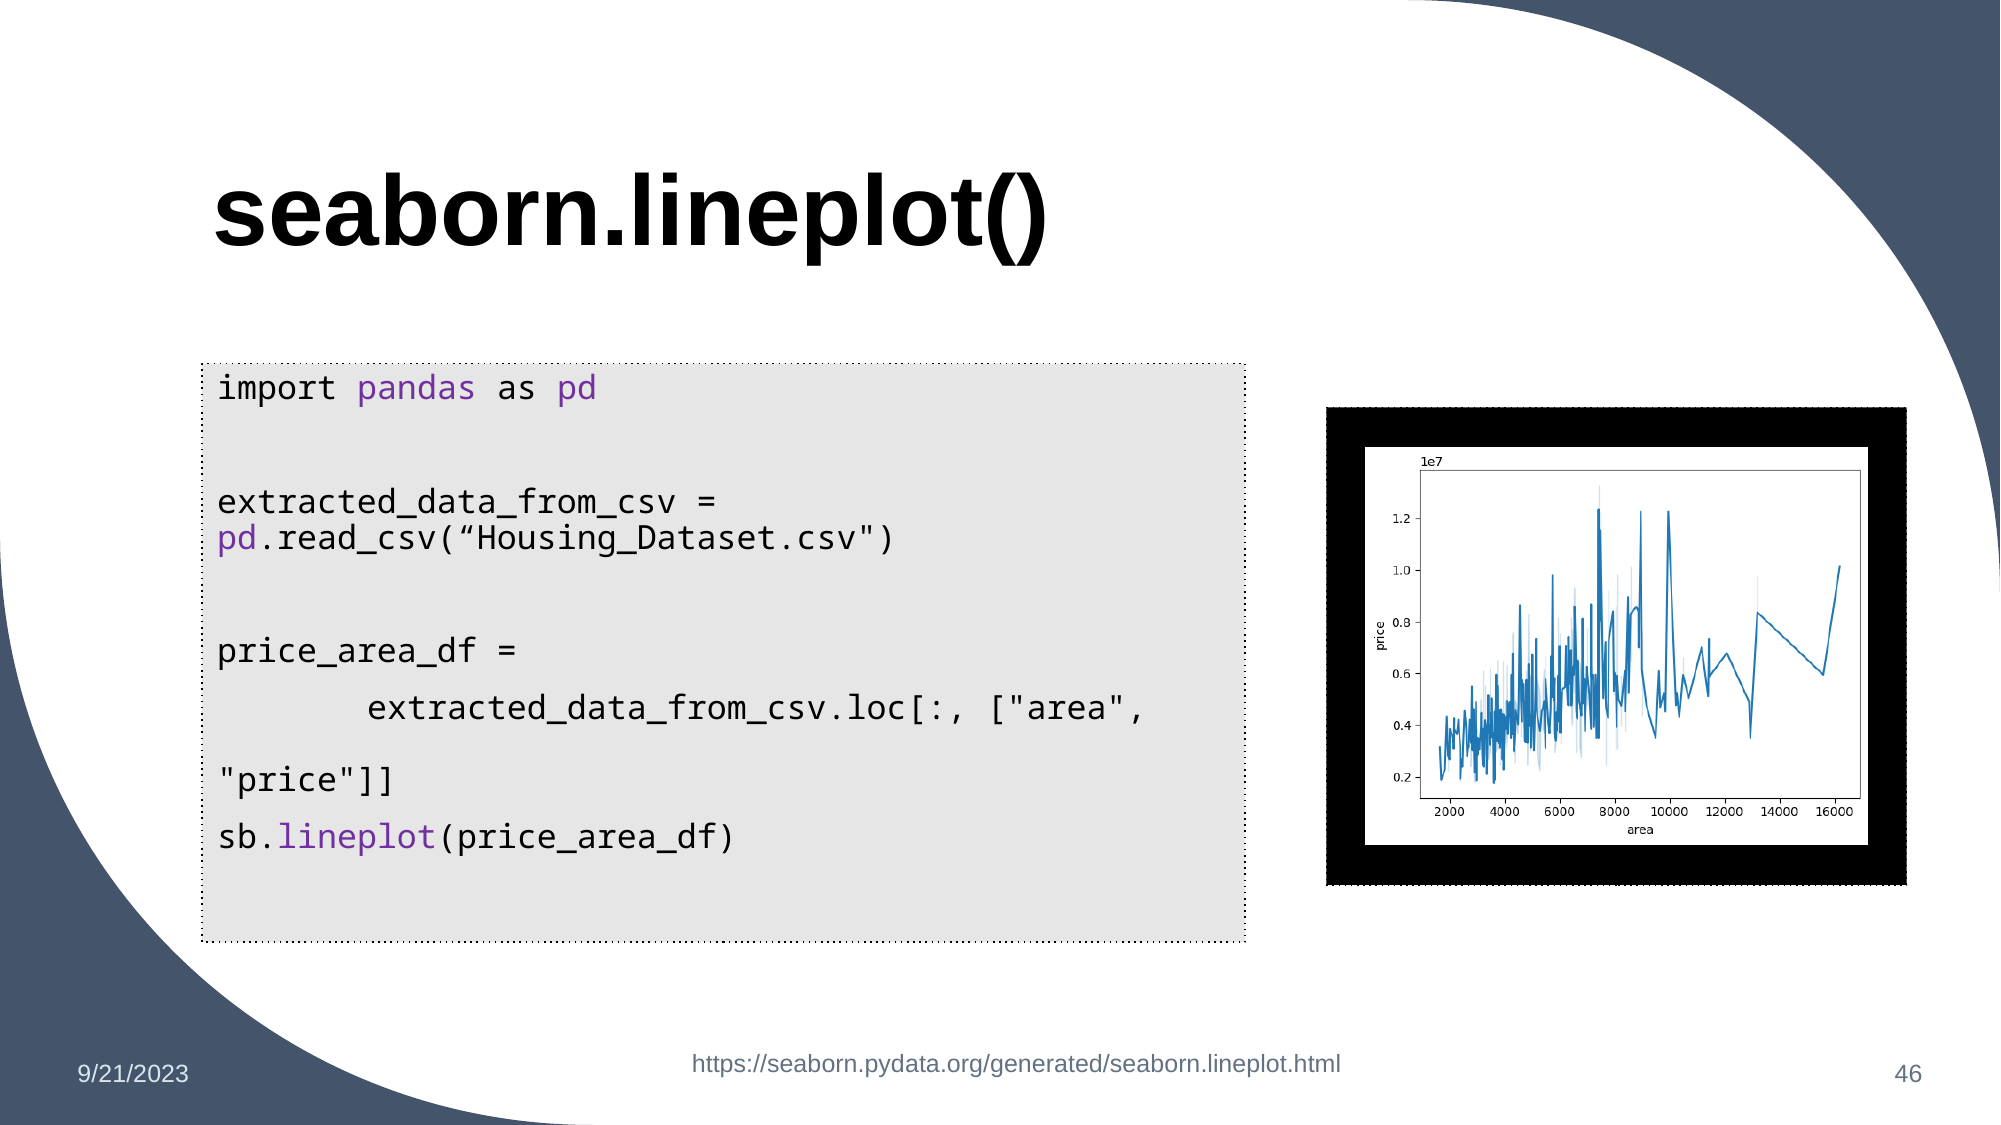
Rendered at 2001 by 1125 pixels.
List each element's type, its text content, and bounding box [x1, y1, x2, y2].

footer https://seaborn.pydata.org/generated/seaborn.lineplot.html [556, 1032, 1478, 1093]
list import pandas as pd extracted_data_from_csv = pd.read_csv(“Housing_Dataset.csv") price_area_df = extracted_data_from_csv.loc[:, ["area", "price"]] sb.lineplot(price_area_df) [202, 363, 1246, 943]
title seaborn.lineplot() [197, 57, 1803, 275]
text_box import [1326, 407, 1907, 885]
slide_number ‹#› [1665, 1042, 1938, 1103]
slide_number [62, 1042, 342, 1103]
picture [1364, 447, 1869, 845]
